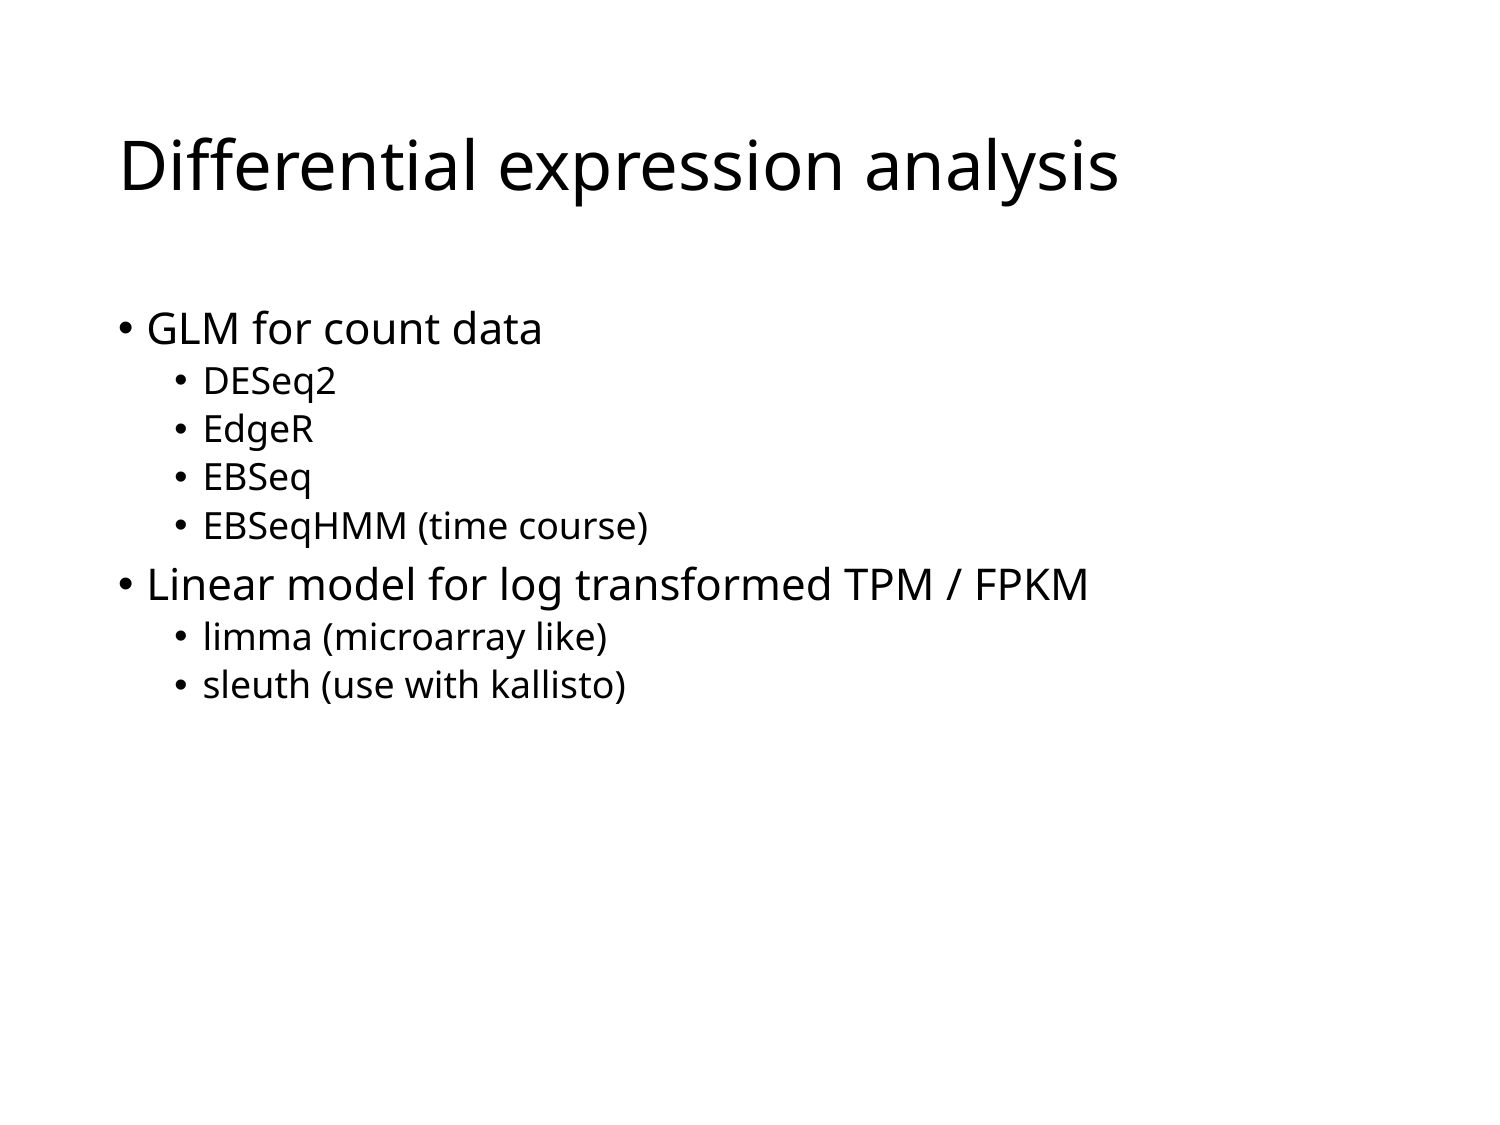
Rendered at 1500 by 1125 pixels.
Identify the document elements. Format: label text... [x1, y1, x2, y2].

list GLM for count data DESeq2 EdgeR EBSeq EBSeqHMM (time course) Linear model for log transformed TPM / FPKM limma (microarray like) sleuth (use with kallisto) [103, 299, 1397, 1014]
title Differential expression analysis [103, 59, 1397, 278]
